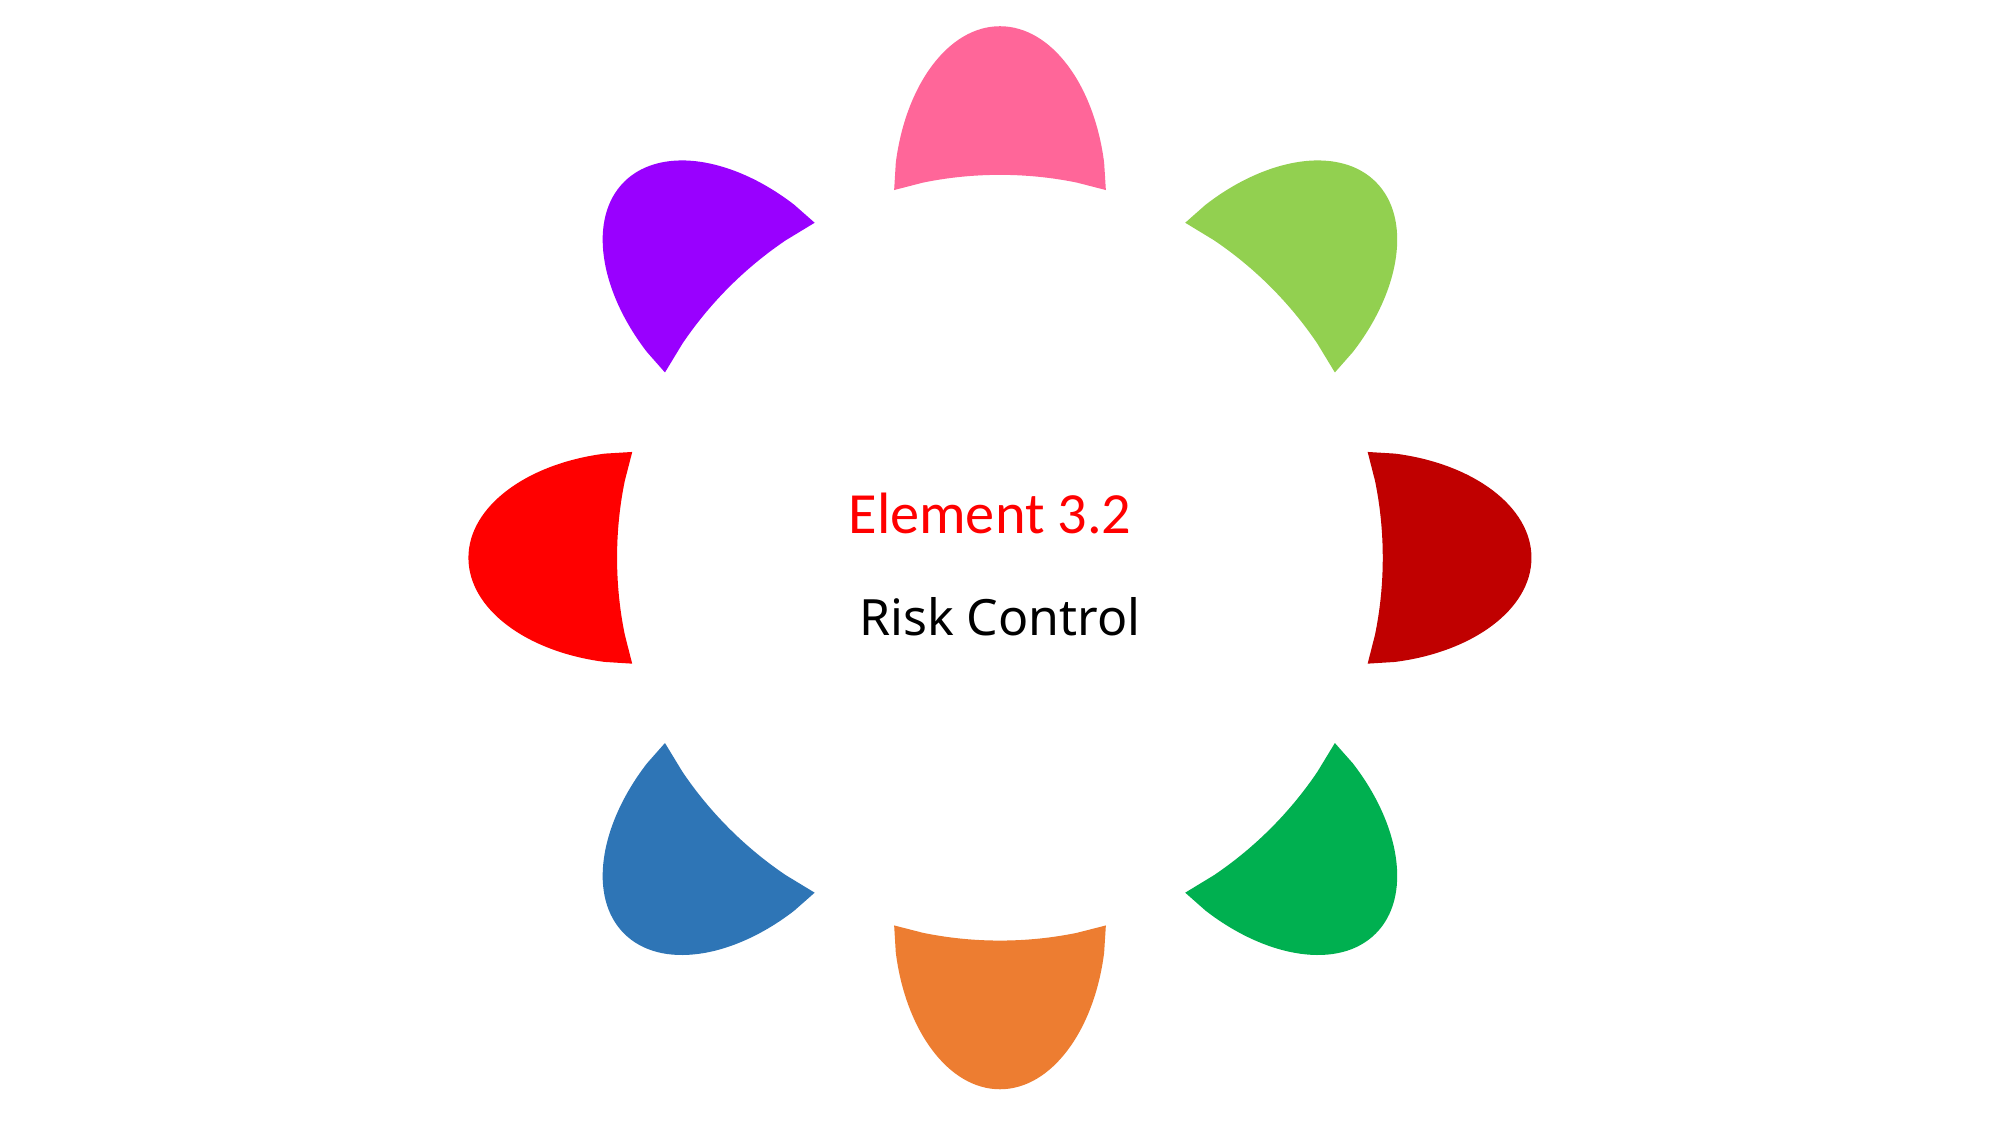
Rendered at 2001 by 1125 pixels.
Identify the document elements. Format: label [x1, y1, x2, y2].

text_box [468, 26, 1532, 1090]
text_box [814, 467, 1185, 654]
